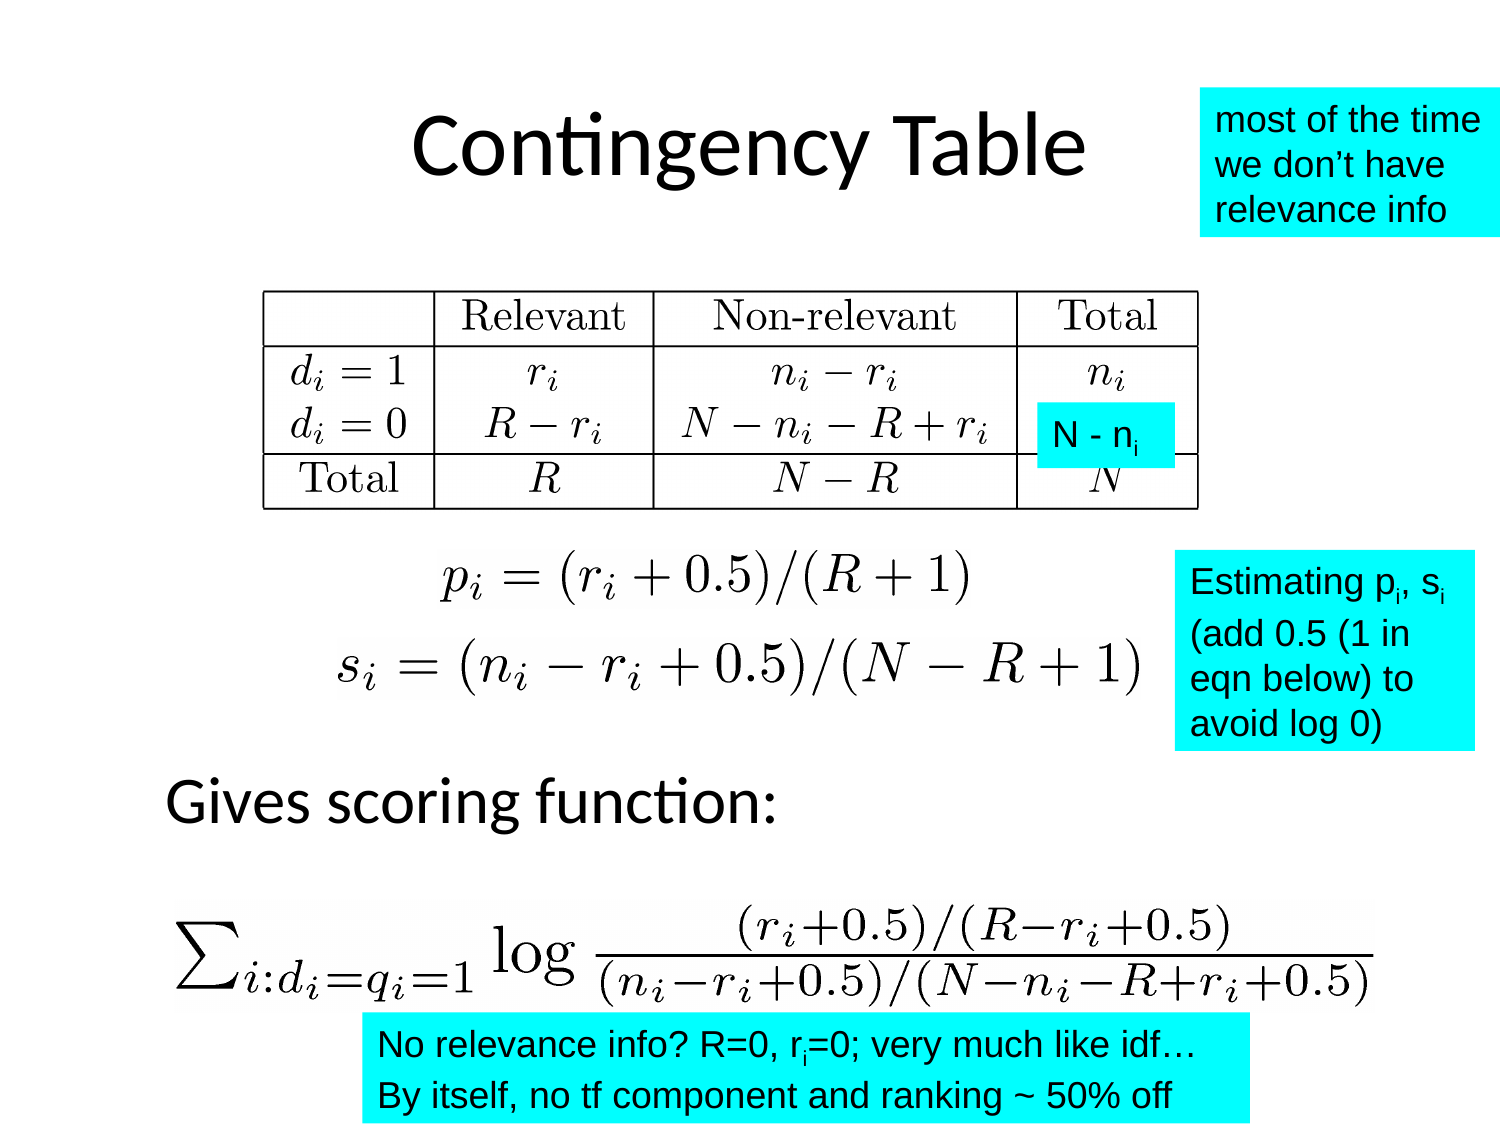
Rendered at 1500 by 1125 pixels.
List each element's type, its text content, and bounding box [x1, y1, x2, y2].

picture [337, 637, 1141, 701]
text_box most of the time we don’t have relevance info [1199, 87, 1500, 238]
title Contingency Table [74, 44, 1426, 233]
text_box Gives scoring function: [150, 749, 795, 845]
text_box No relevance info? R=0, ri=0; very much like idf… By itself, no tf component and ranking ~ 50% off [362, 1022, 1250, 1124]
picture [174, 899, 1375, 1013]
text_box Estimating pi, si (add 0.5 (1 in eqn below) to avoid log 0) [1174, 549, 1475, 751]
picture [260, 287, 1201, 513]
picture [437, 549, 972, 609]
